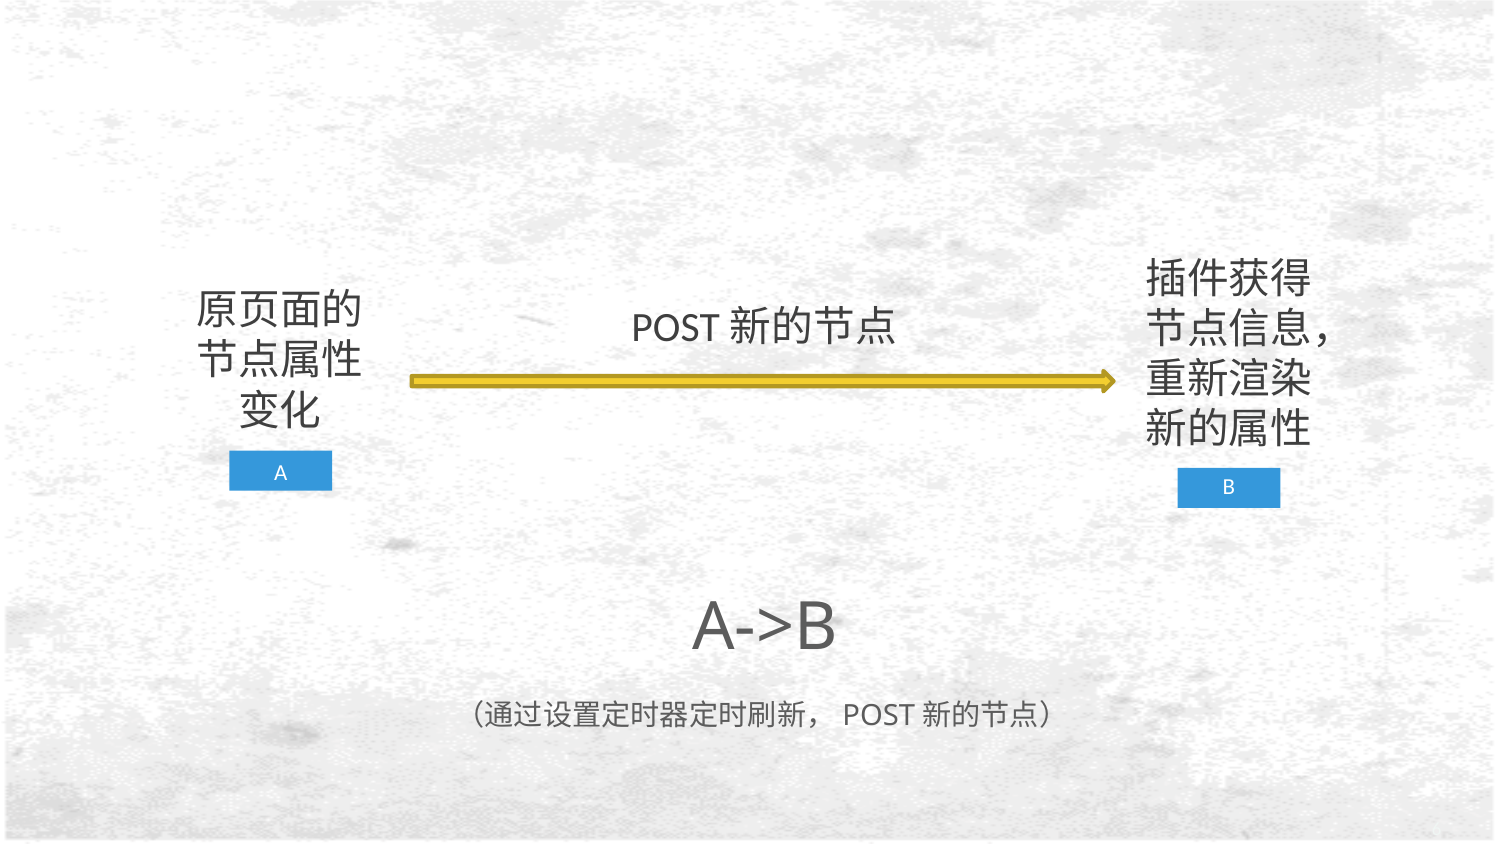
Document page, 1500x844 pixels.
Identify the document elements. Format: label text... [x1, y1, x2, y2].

picture [0, 0, 1500, 844]
text_box A->B （通过设置定时器定时刷新，POST新的节点） [310, 587, 1220, 739]
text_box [1107, 244, 1351, 519]
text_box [159, 275, 403, 505]
text_box [409, 369, 1102, 393]
text_box POST新的节点 [454, 291, 1074, 368]
